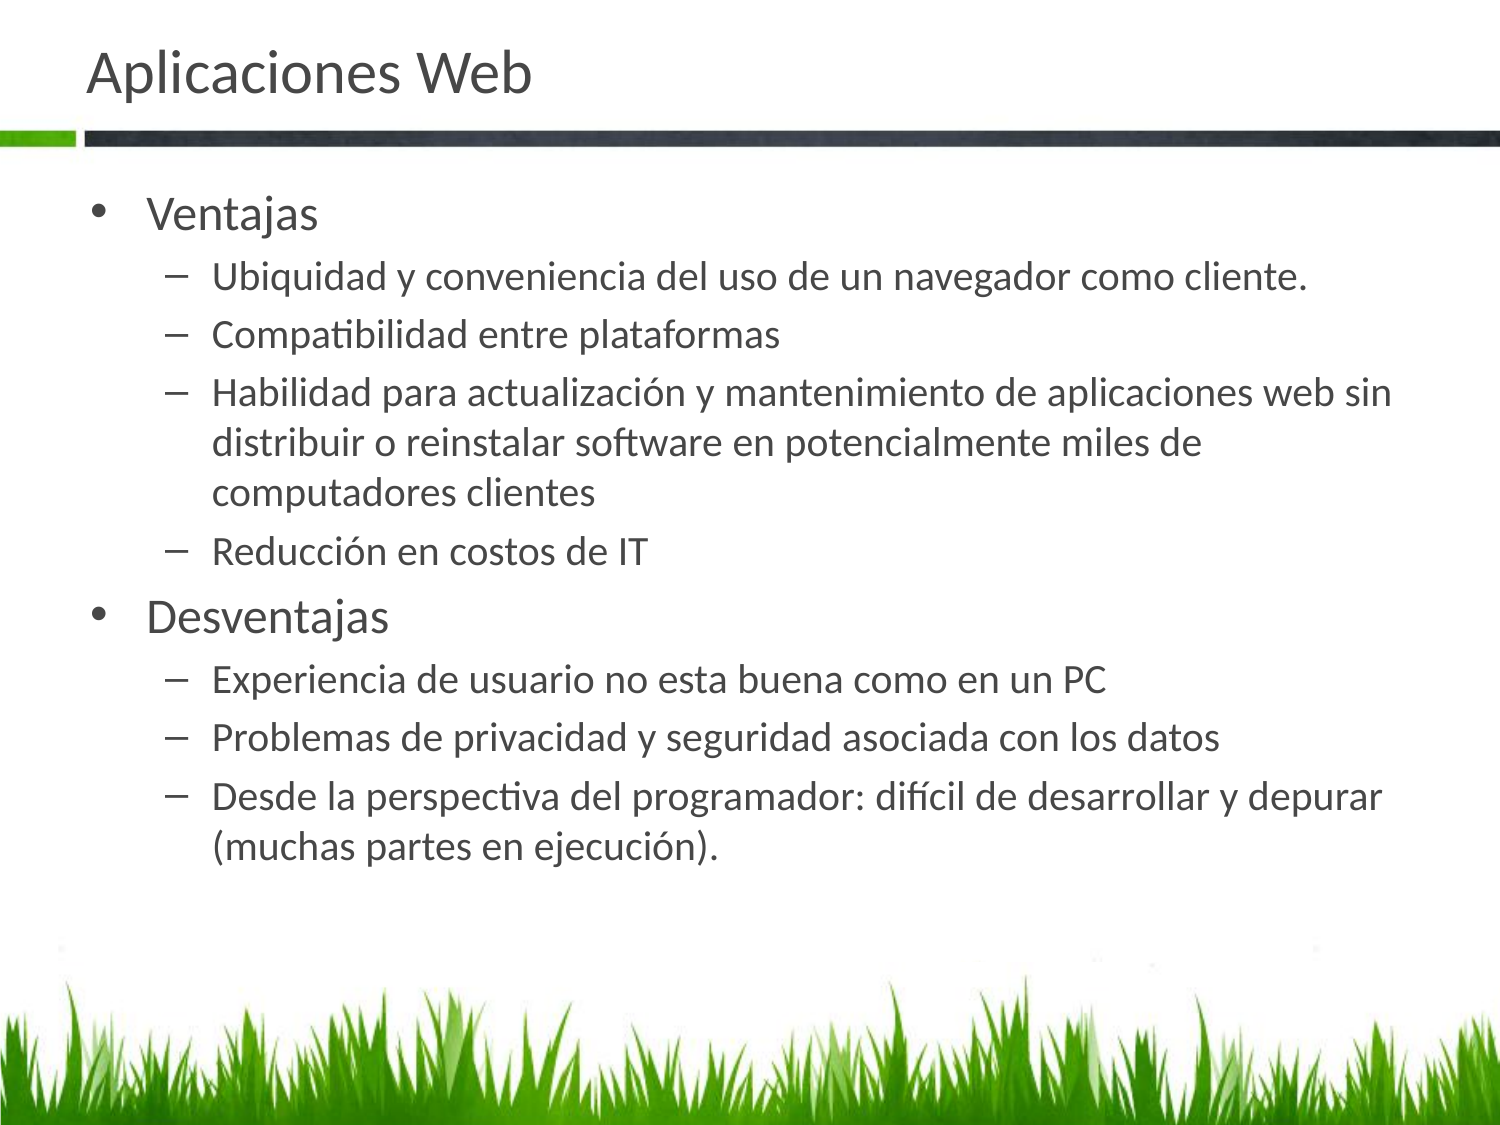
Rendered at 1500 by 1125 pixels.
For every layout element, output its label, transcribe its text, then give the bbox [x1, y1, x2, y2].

title Aplicaciones Web [71, 12, 1450, 125]
picture [0, 0, 1500, 1125]
list Ventajas Ubiquidad y conveniencia del uso de un navegador como cliente. Compatibilidad entre plataformas Habilidad para actualización y mantenimiento de aplicaciones web sin distribuir o reinstalar software en potencialmente miles de computadores clientes Reducción en costos de IT Desventajas Experiencia de usuario no esta buena como en un PC Problemas de privacidad y seguridad asociada con los datos Desde la perspectiva del programador: difícil de desarrollar y depurar (muchas partes en ejecución). [75, 172, 1425, 1005]
